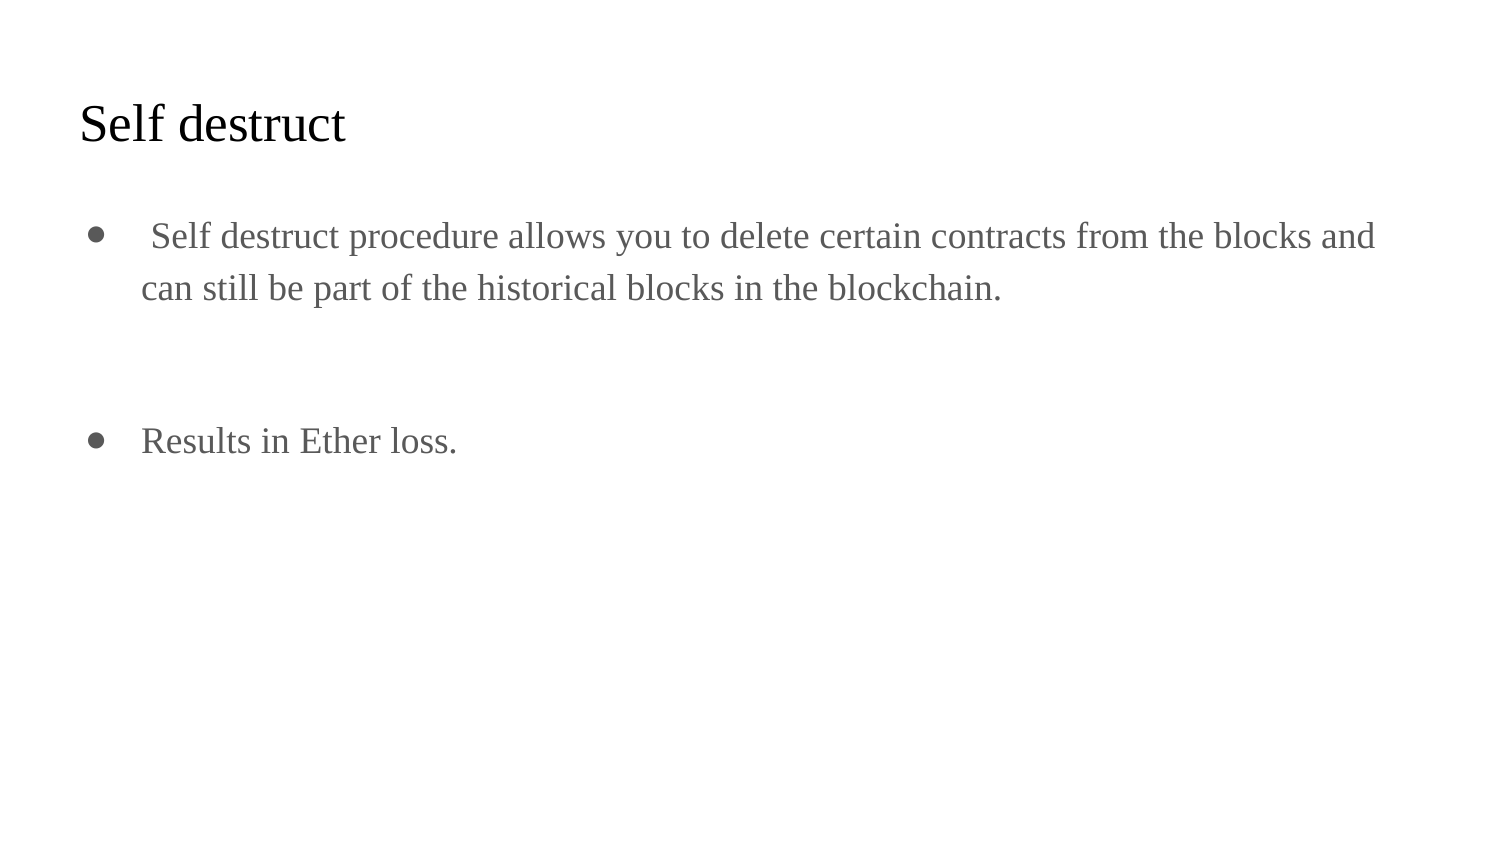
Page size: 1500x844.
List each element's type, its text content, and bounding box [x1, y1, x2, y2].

title Self destruct [51, 72, 1449, 167]
list Self destruct procedure allows you to delete certain contracts from the blocks and can still be part of the historical blocks in the blockchain. Results in Ether loss. [51, 189, 1449, 750]
